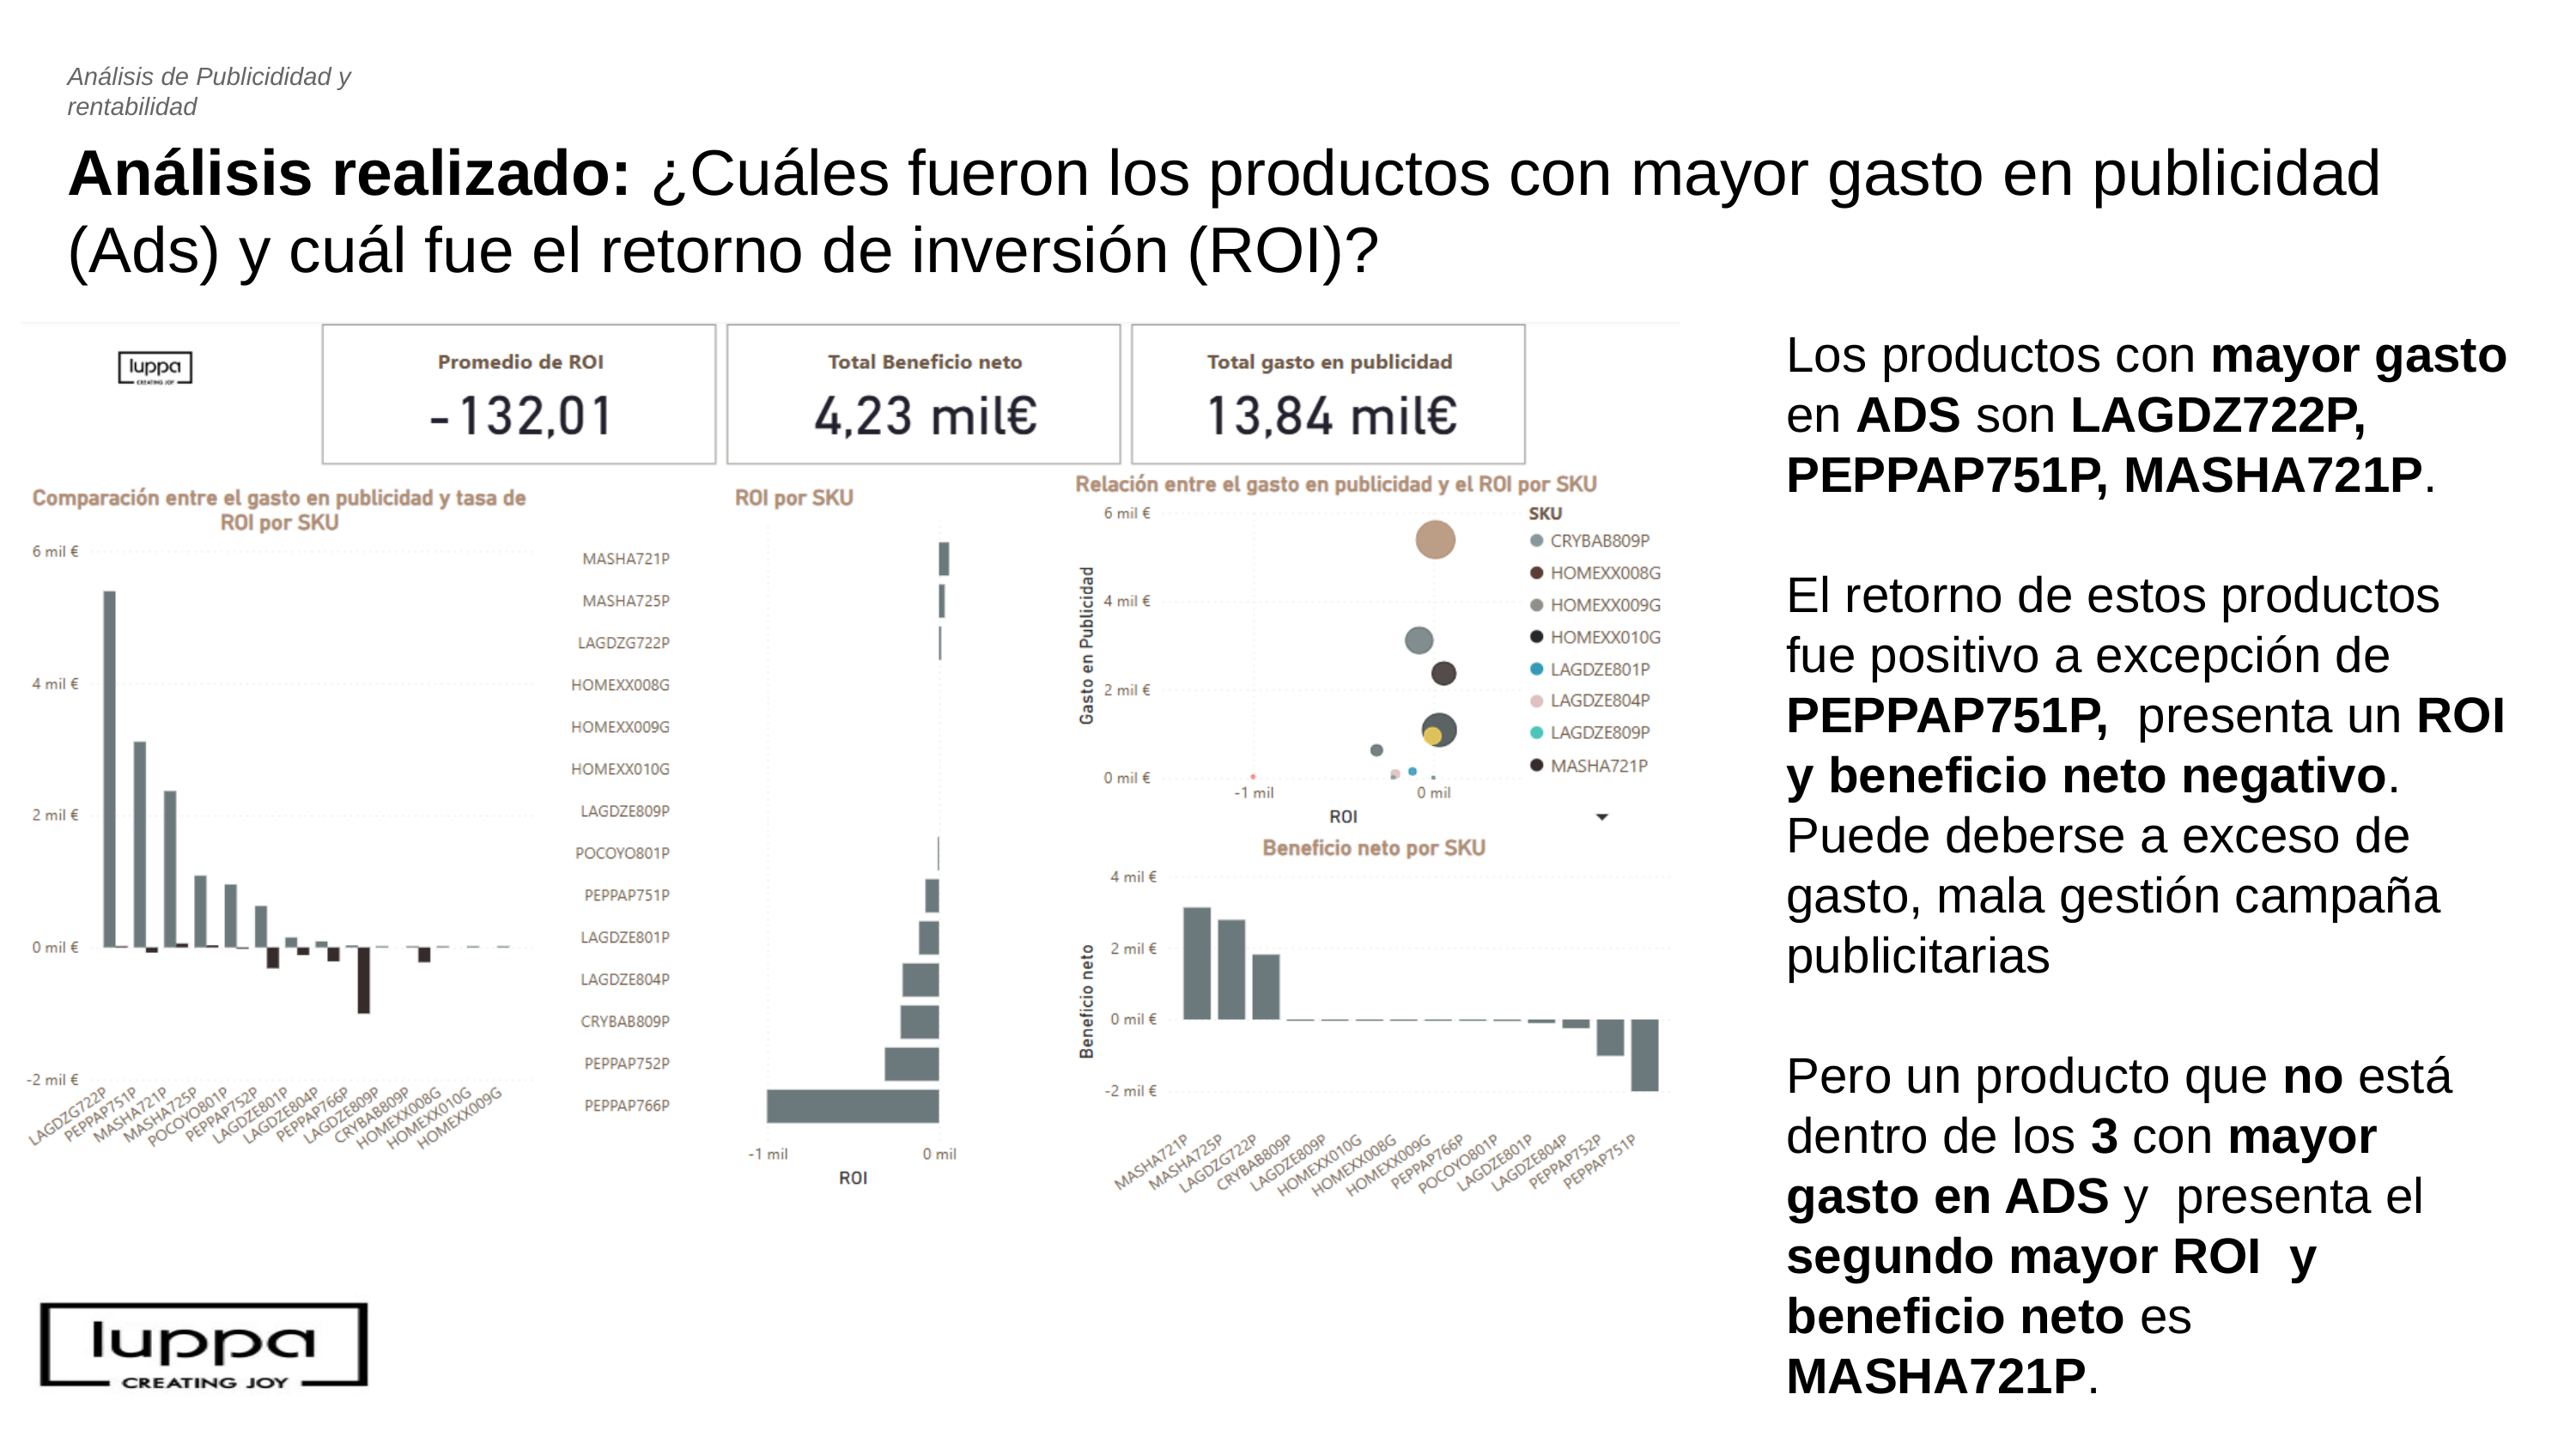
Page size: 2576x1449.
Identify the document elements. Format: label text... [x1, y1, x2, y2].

text_box Los productos con mayor gasto en ADS son LAGDZ722P, PEPPAP751P, MASHA721P. El retorno de estos productos fue positivo a excepción de PEPPAP751P, presenta un ROI y beneficio neto negativo. Puede deberse a exceso de gasto, mala gestión campaña publicitarias Pero un producto que no está dentro de los 3 con mayor gasto en ADS y presenta el segundo mayor ROI y beneficio neto es MASHA721P. [1773, 309, 2528, 1388]
text_box Análisis realizado: ¿Cuáles fueron los productos con mayor gasto en publicidad (Ads) y cuál fue el retorno de inversión (ROI)? [54, 118, 2485, 299]
picture [5, 1230, 402, 1449]
picture [21, 321, 1680, 1228]
text_box Análisis de Publicididad y rentabilidad [54, 47, 488, 134]
